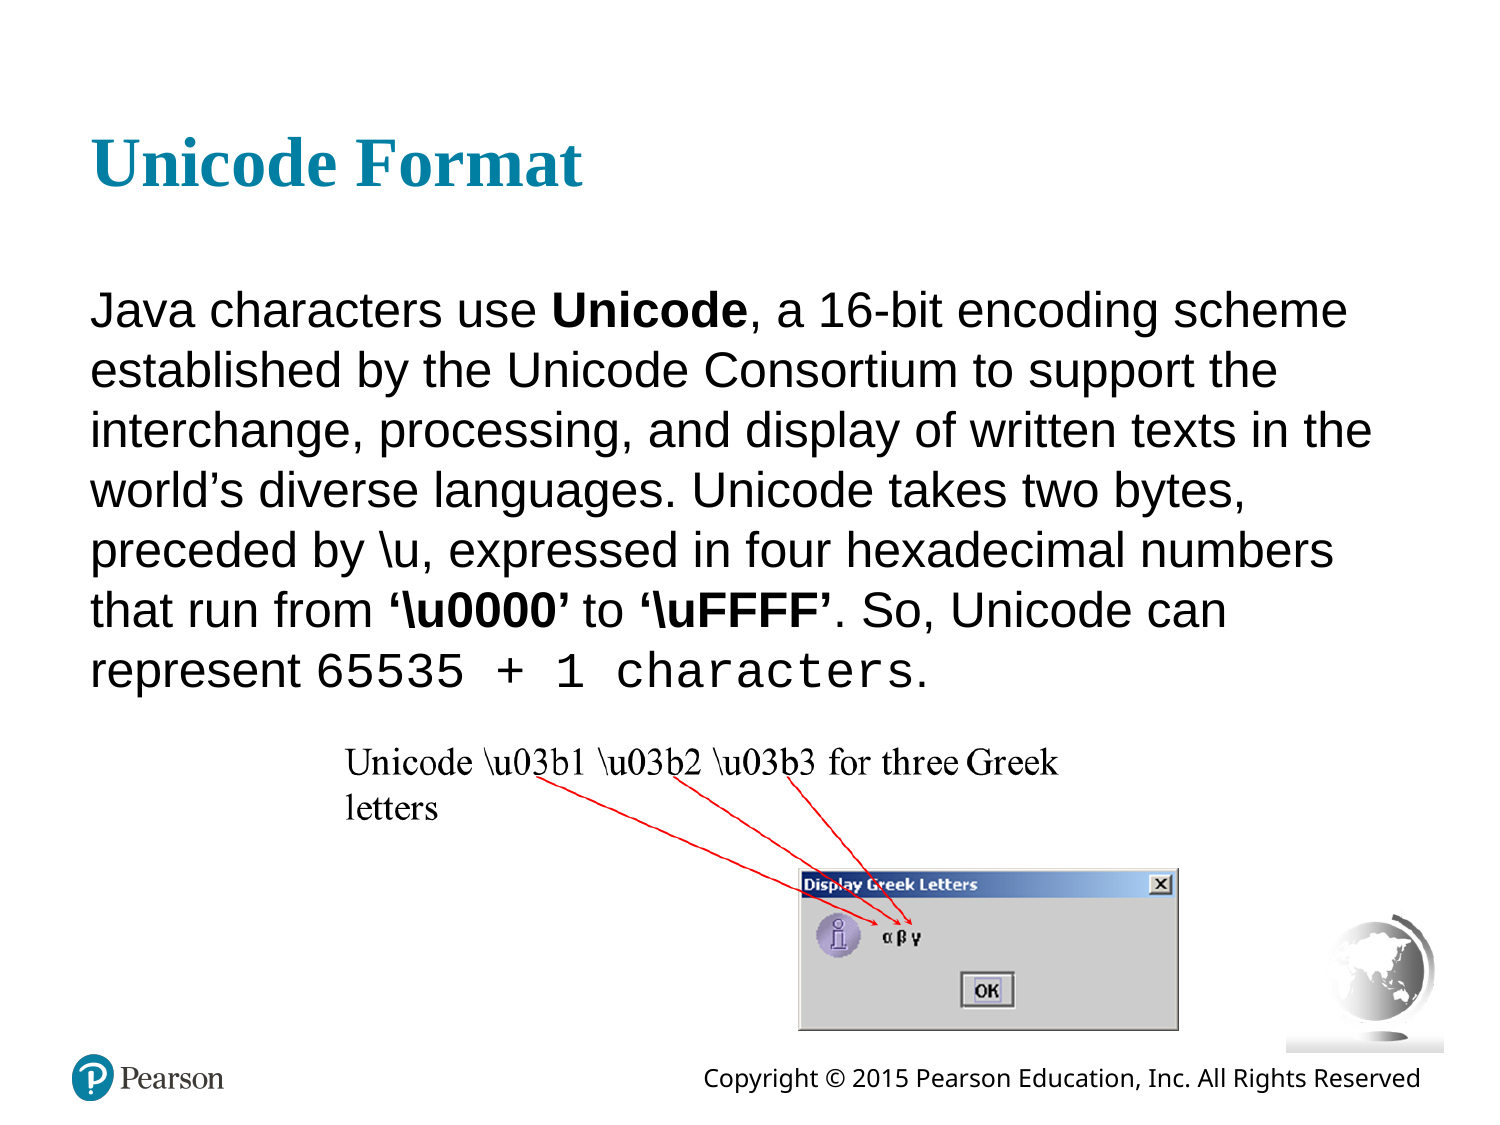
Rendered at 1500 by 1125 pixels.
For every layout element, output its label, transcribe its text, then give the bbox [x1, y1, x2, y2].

picture [321, 726, 1179, 1032]
list Java characters use Unicode, a 16-bit encoding scheme established by the Unicode Consortium to support the interchange, processing, and display of written texts in the world’s diverse languages. Unicode takes two bytes, preceded by \u, expressed in four hexadecimal numbers that run from ‘\u0000’ to ‘\uFFFF’. So, Unicode can represent 65535 + 1 characters. [75, 262, 1426, 710]
picture [72, 1087, 83, 1101]
picture [72, 1054, 88, 1070]
picture [98, 1054, 224, 1101]
picture [1286, 909, 1444, 1053]
picture [80, 1063, 106, 1088]
title Unicode Format [75, 35, 1425, 216]
